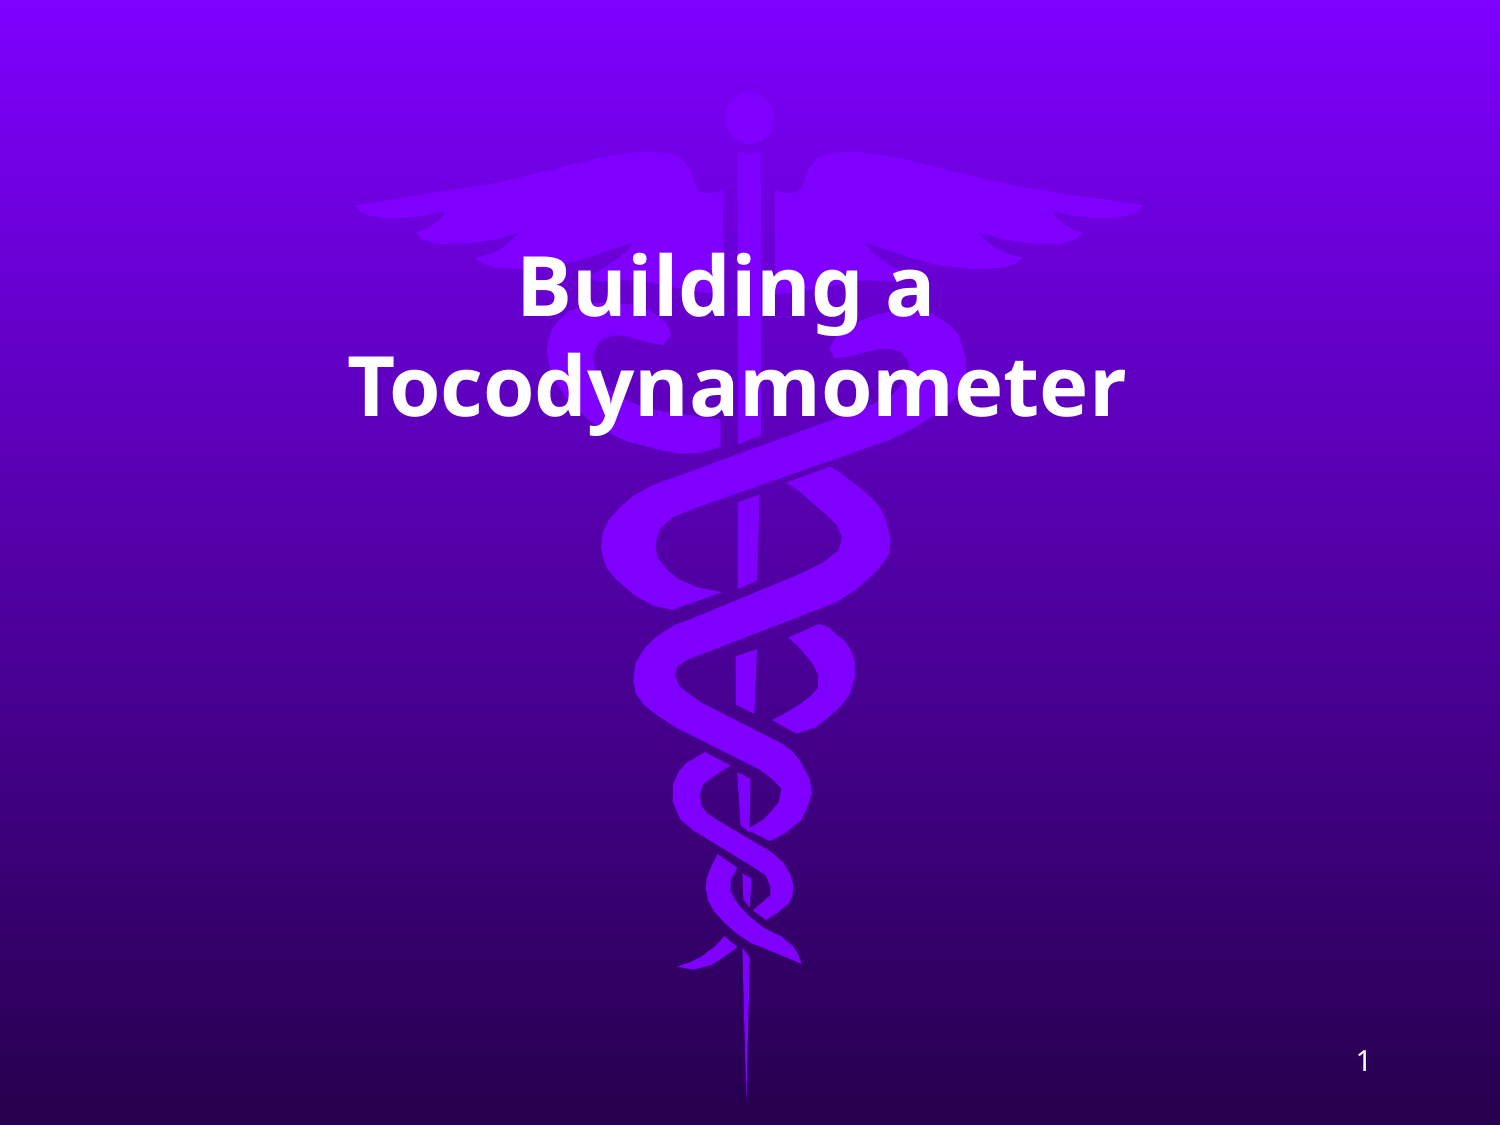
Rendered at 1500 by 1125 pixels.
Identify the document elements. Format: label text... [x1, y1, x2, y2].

text_box Building a Tocodynamometer [99, 212, 1375, 454]
slide_number 1 [1074, 1025, 1388, 1100]
